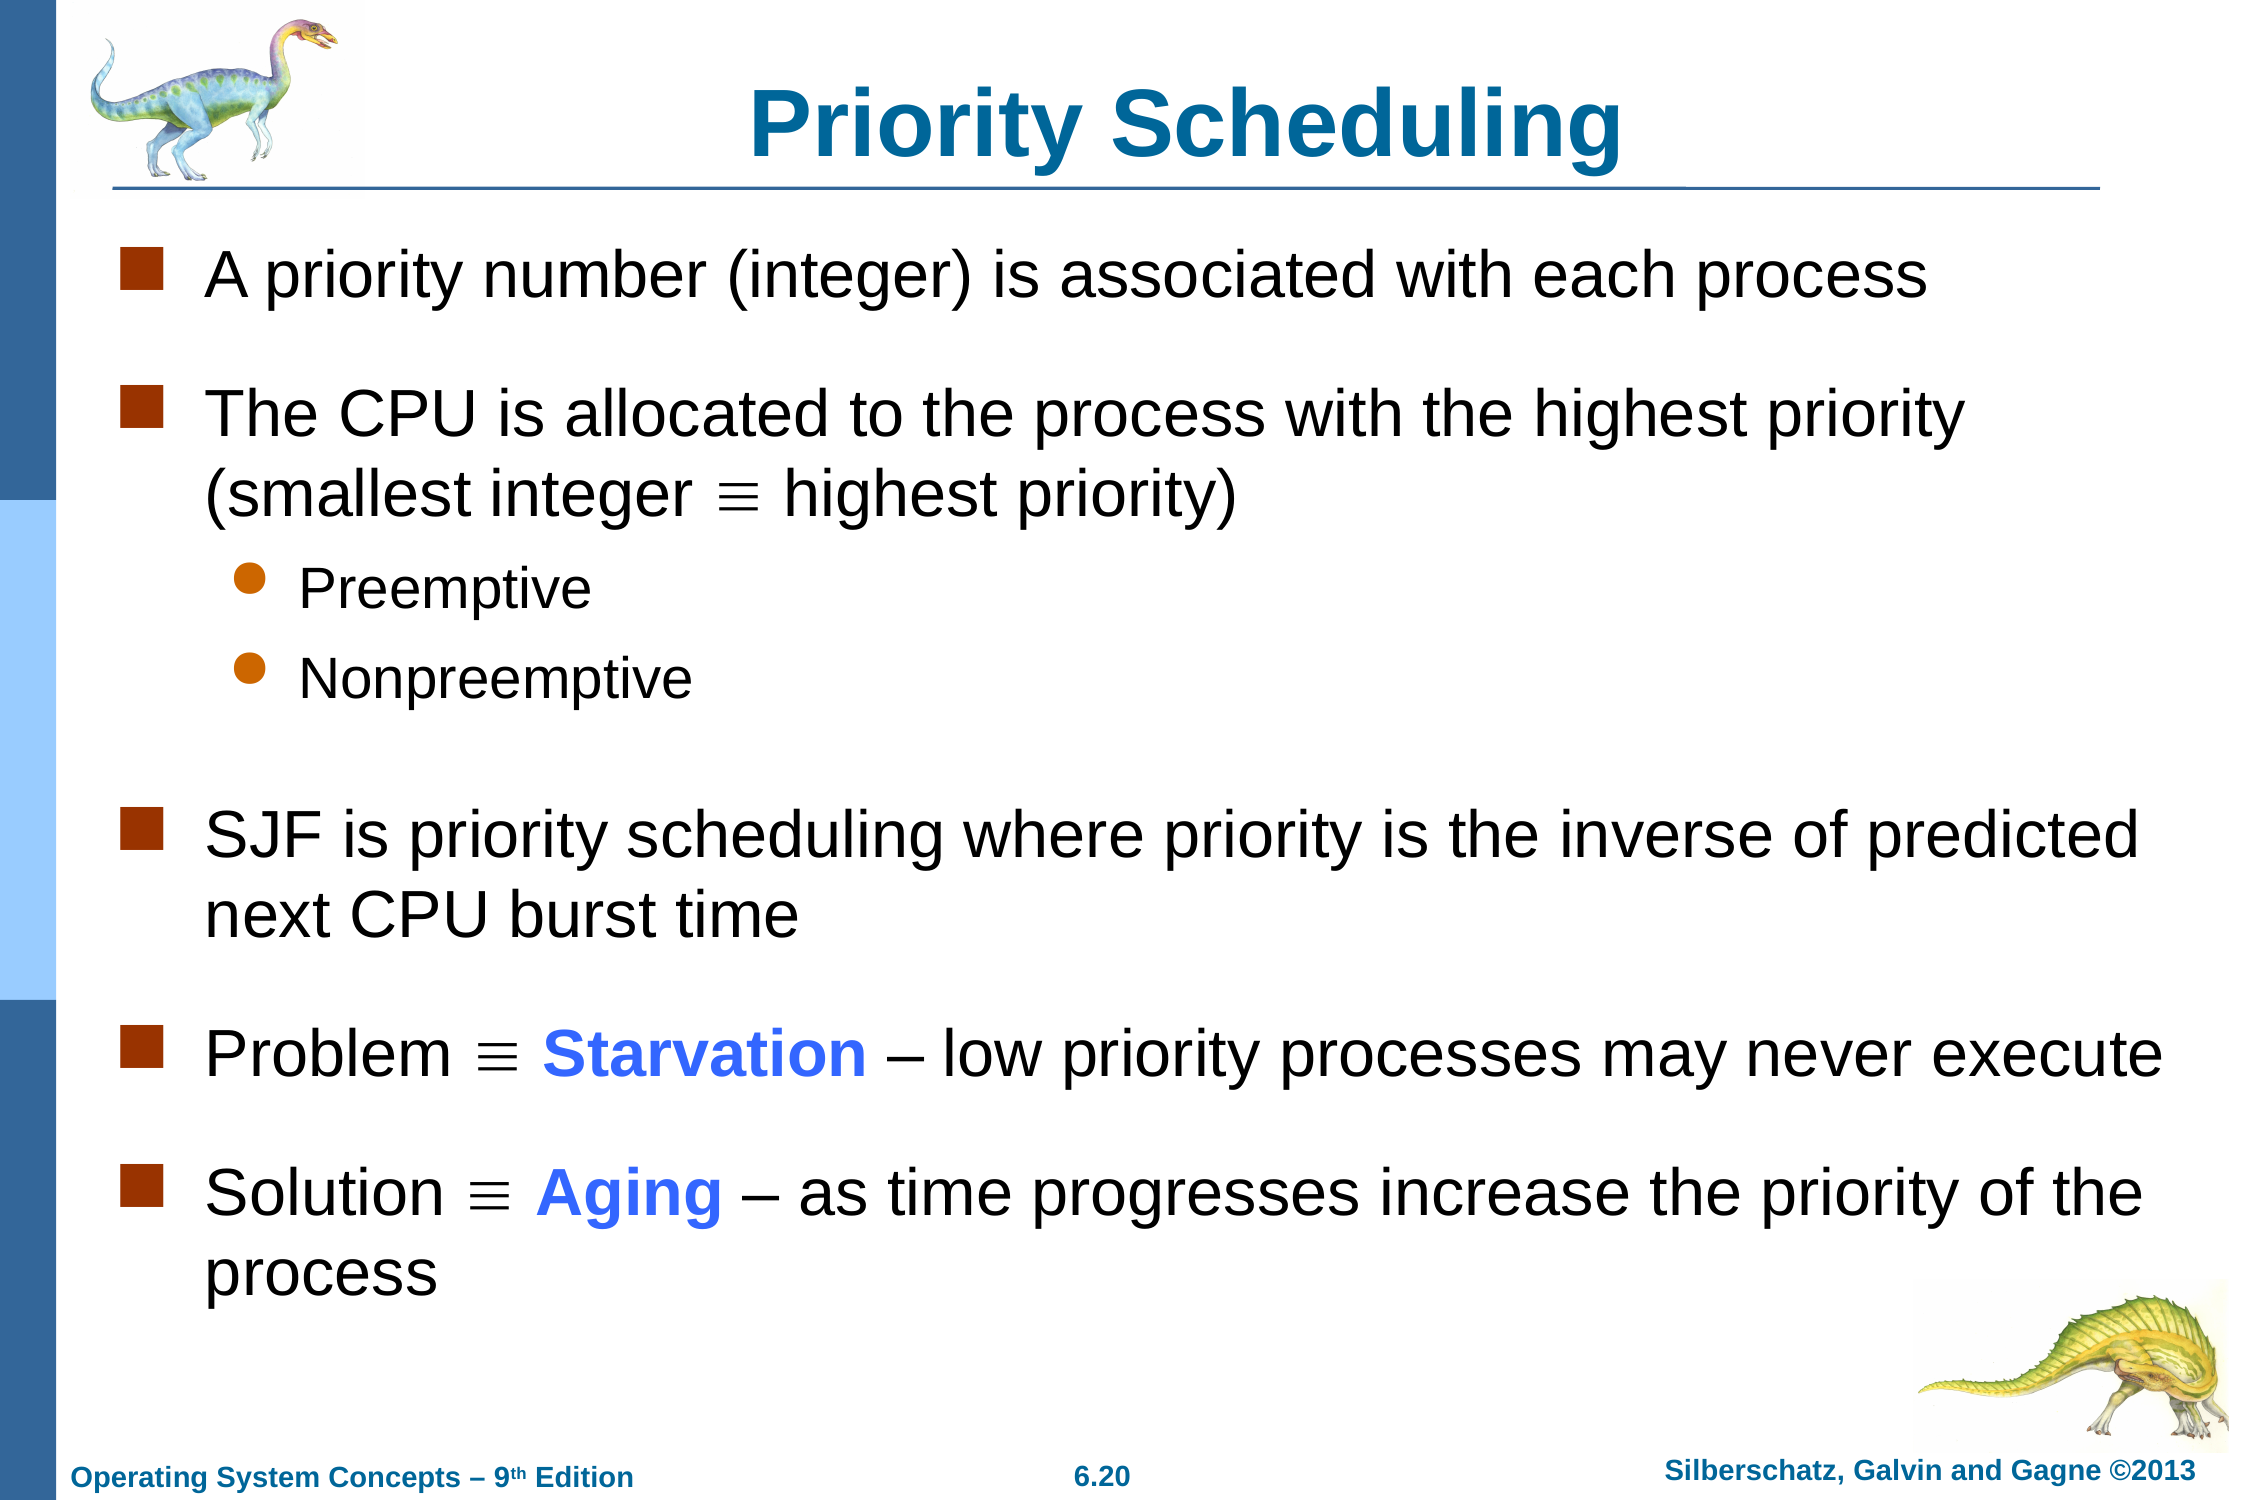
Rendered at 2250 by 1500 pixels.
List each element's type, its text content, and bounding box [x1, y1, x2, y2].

list A priority number (integer) is associated with each process The CPU is allocated to the process with the highest priority (smallest integer  highest priority) Preemptive Nonpreemptive SJF is priority scheduling where priority is the inverse of predicted next CPU burst time Problem  Starvation – low priority processes may never execute Solution  Aging – as time progresses increase the priority of the process [103, 220, 2192, 1311]
picture [70, 0, 365, 199]
picture [1913, 1279, 2229, 1453]
title Priority Scheduling [237, 60, 2138, 187]
